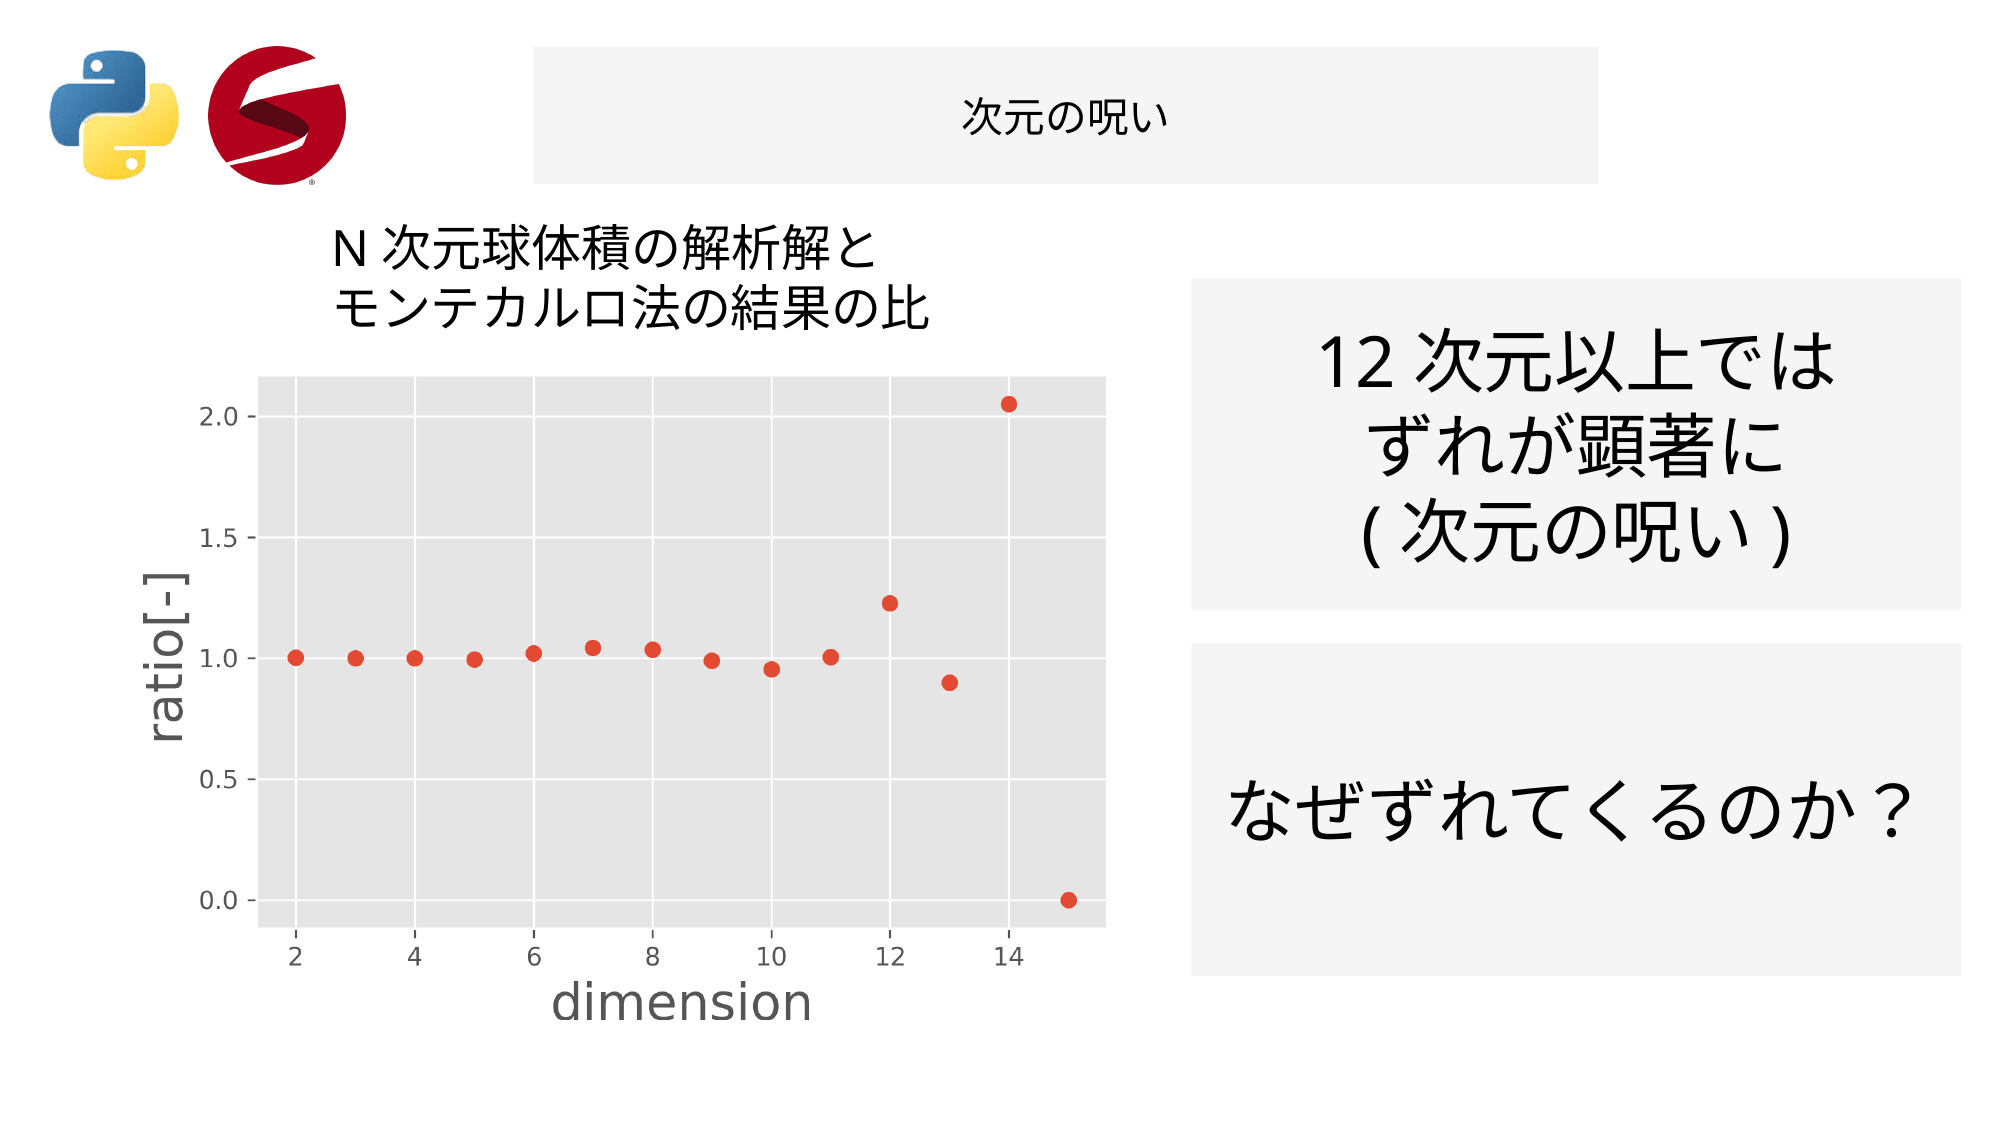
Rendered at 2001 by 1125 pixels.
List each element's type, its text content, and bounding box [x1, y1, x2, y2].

text_box 次元の呪い [533, 46, 1599, 185]
picture [20, 21, 346, 210]
picture [119, 287, 1217, 1020]
text_box 12次元以上では ずれが顕著に (次元の呪い) [1191, 277, 1962, 611]
text_box なぜずれてくるのか？ [1217, 643, 1962, 976]
text_box N次元球体積の解析解と モンテカルロ法の結果の比 [316, 209, 946, 287]
